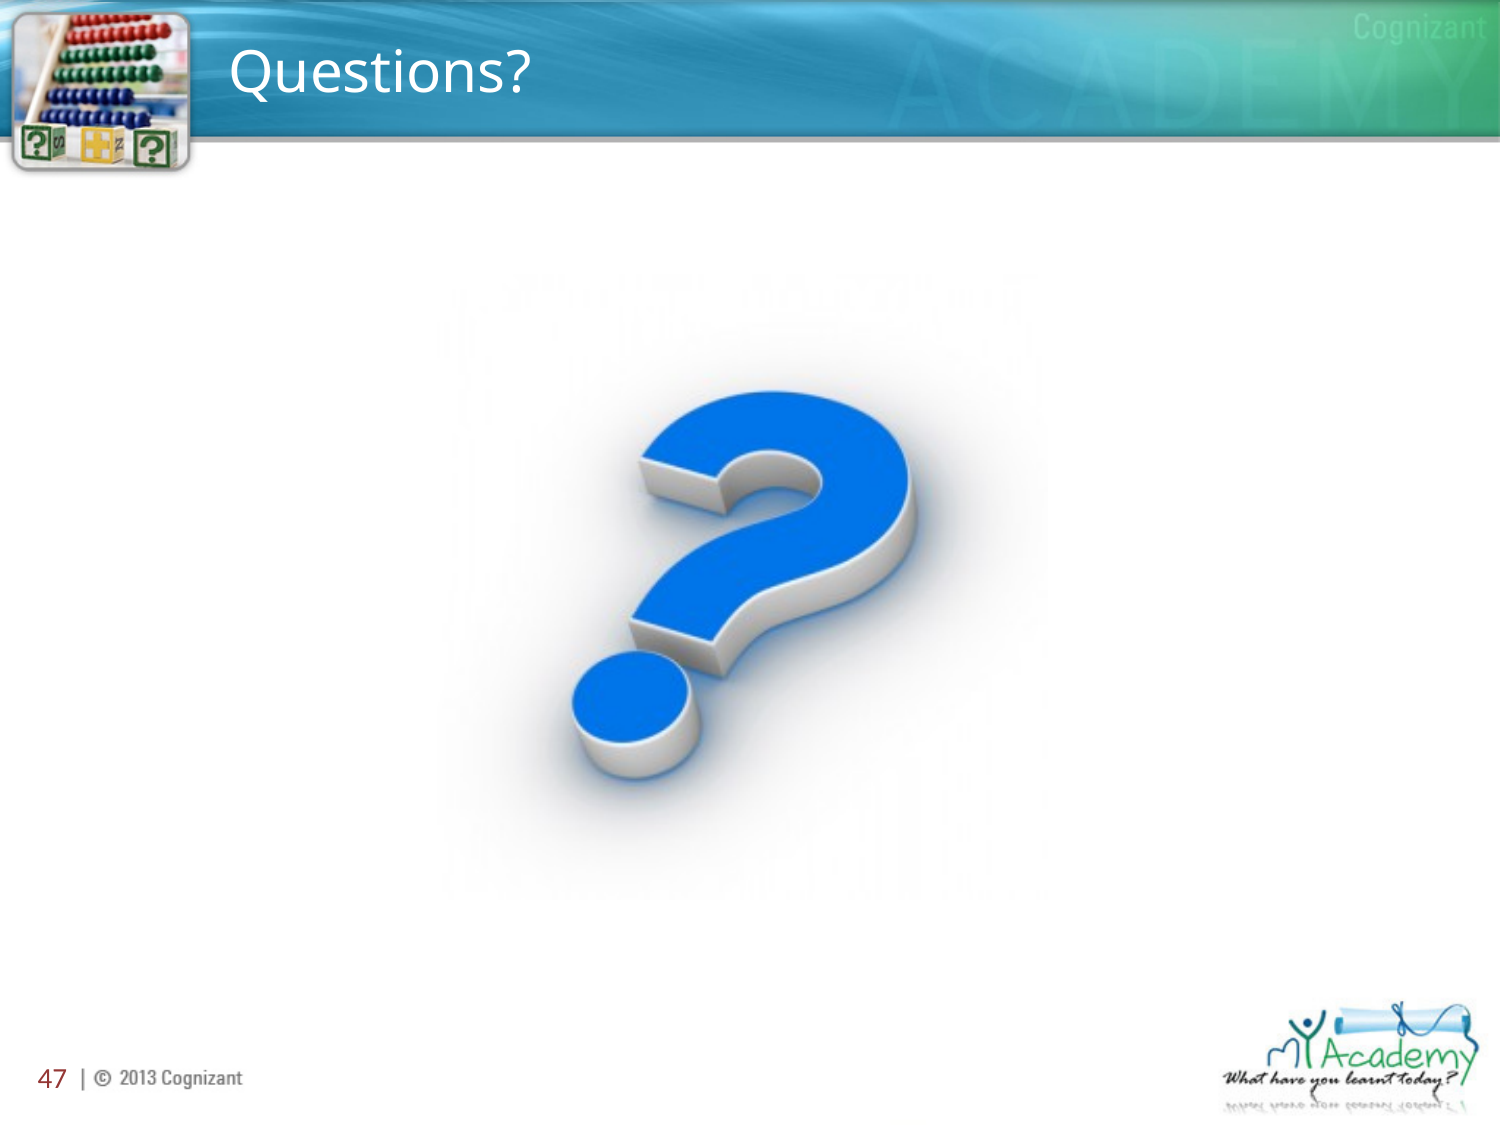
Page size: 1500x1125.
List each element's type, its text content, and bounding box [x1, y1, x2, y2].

title Questions? [213, 0, 1500, 163]
picture [0, 0, 1500, 1125]
slide_number 47 [22, 1052, 98, 1098]
